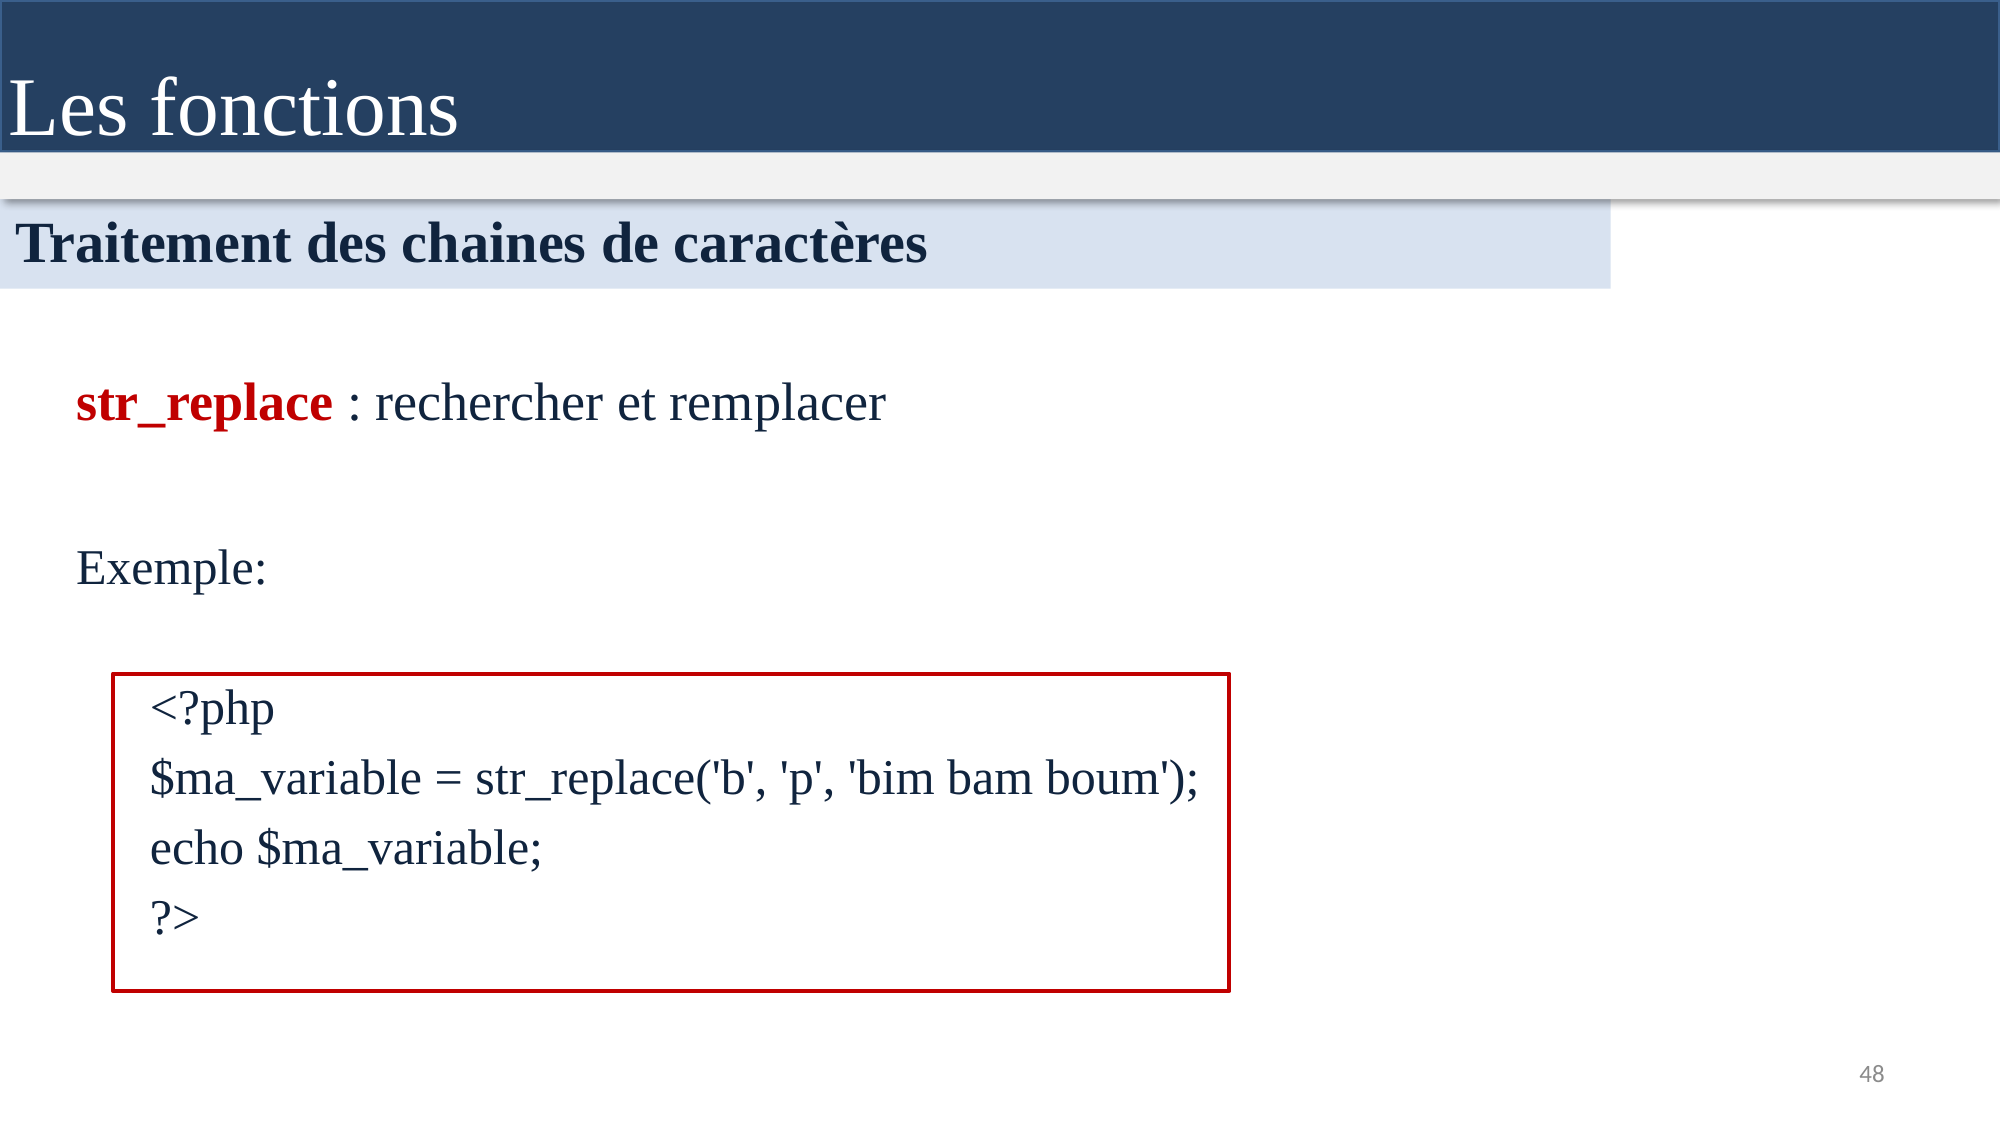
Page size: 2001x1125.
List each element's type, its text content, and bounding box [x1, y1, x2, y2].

slide_number 48 [1433, 1042, 1900, 1103]
text_box [1088, 150, 2000, 201]
text_box [0, 0, 2000, 150]
list str_replace : rechercher et remplacer Exemple: <?php $ma_variable = str_replace('b', 'p', 'bim bam boum'); echo $ma_variable; ?> [61, 358, 1839, 890]
text_box [111, 672, 1231, 993]
text_box [1100, 213, 1613, 291]
text_box Traitement des chaines de caractères [0, 160, 1100, 318]
text_box Les fonctions [0, 44, 1088, 161]
